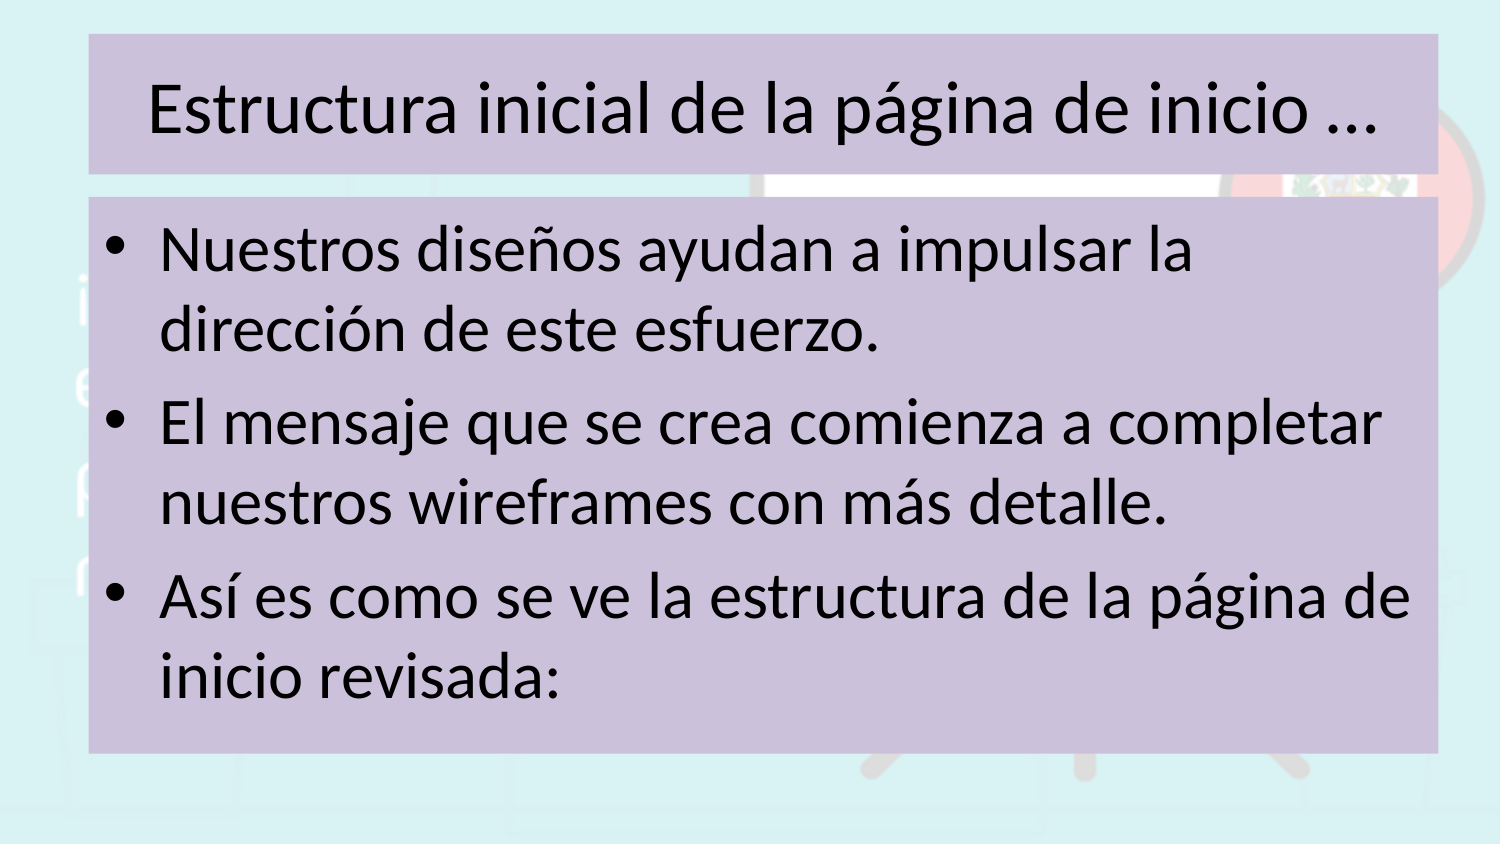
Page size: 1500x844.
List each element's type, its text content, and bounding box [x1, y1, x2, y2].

list Nuestros diseños ayudan a impulsar la dirección de este esfuerzo. El mensaje que se crea comienza a completar nuestros wireframes con más detalle. Así es como se ve la estructura de la página de inicio revisada: [88, 196, 1439, 754]
title Estructura inicial de la página de inicio … [88, 33, 1439, 175]
